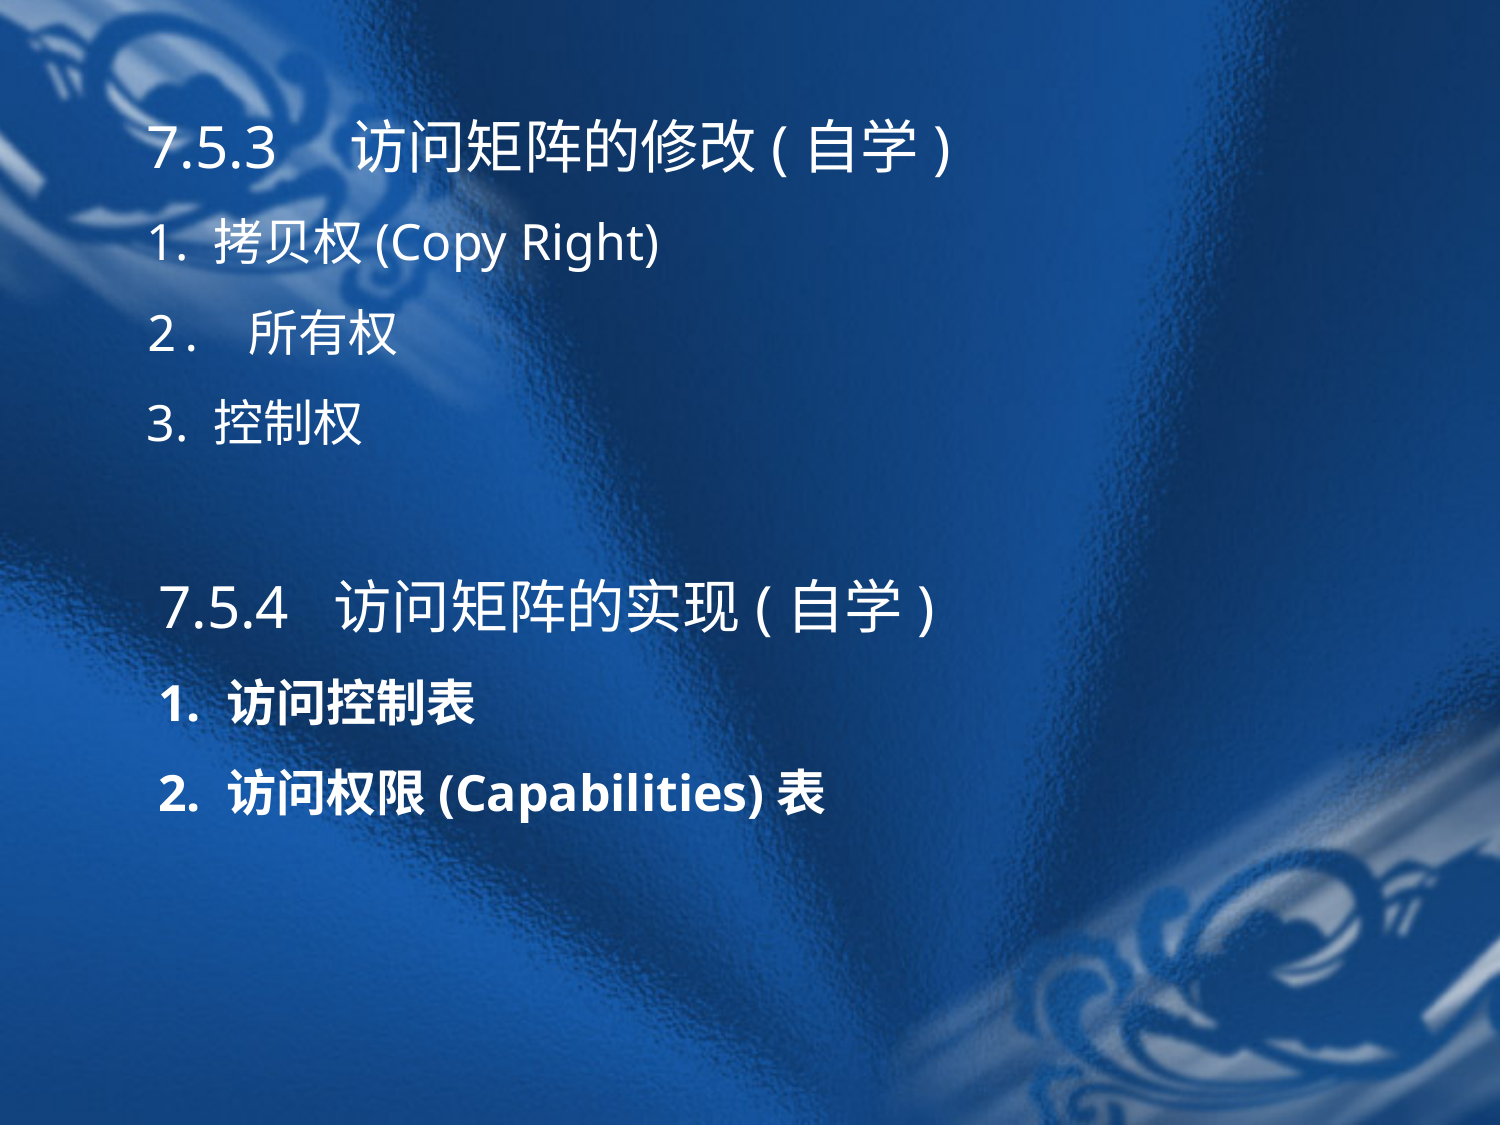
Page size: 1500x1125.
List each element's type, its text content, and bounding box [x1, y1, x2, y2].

text_box 7.5.4 访问矩阵的实现(自学) 1. 访问控制表 2. 访问权限(Capabilities)表 [143, 538, 950, 914]
text_box 7.5.3 访问矩阵的修改(自学) 1. 拷贝权(Copy Right) 2. 所有权 3. 控制权 [131, 78, 1258, 459]
picture [0, 0, 1500, 1125]
